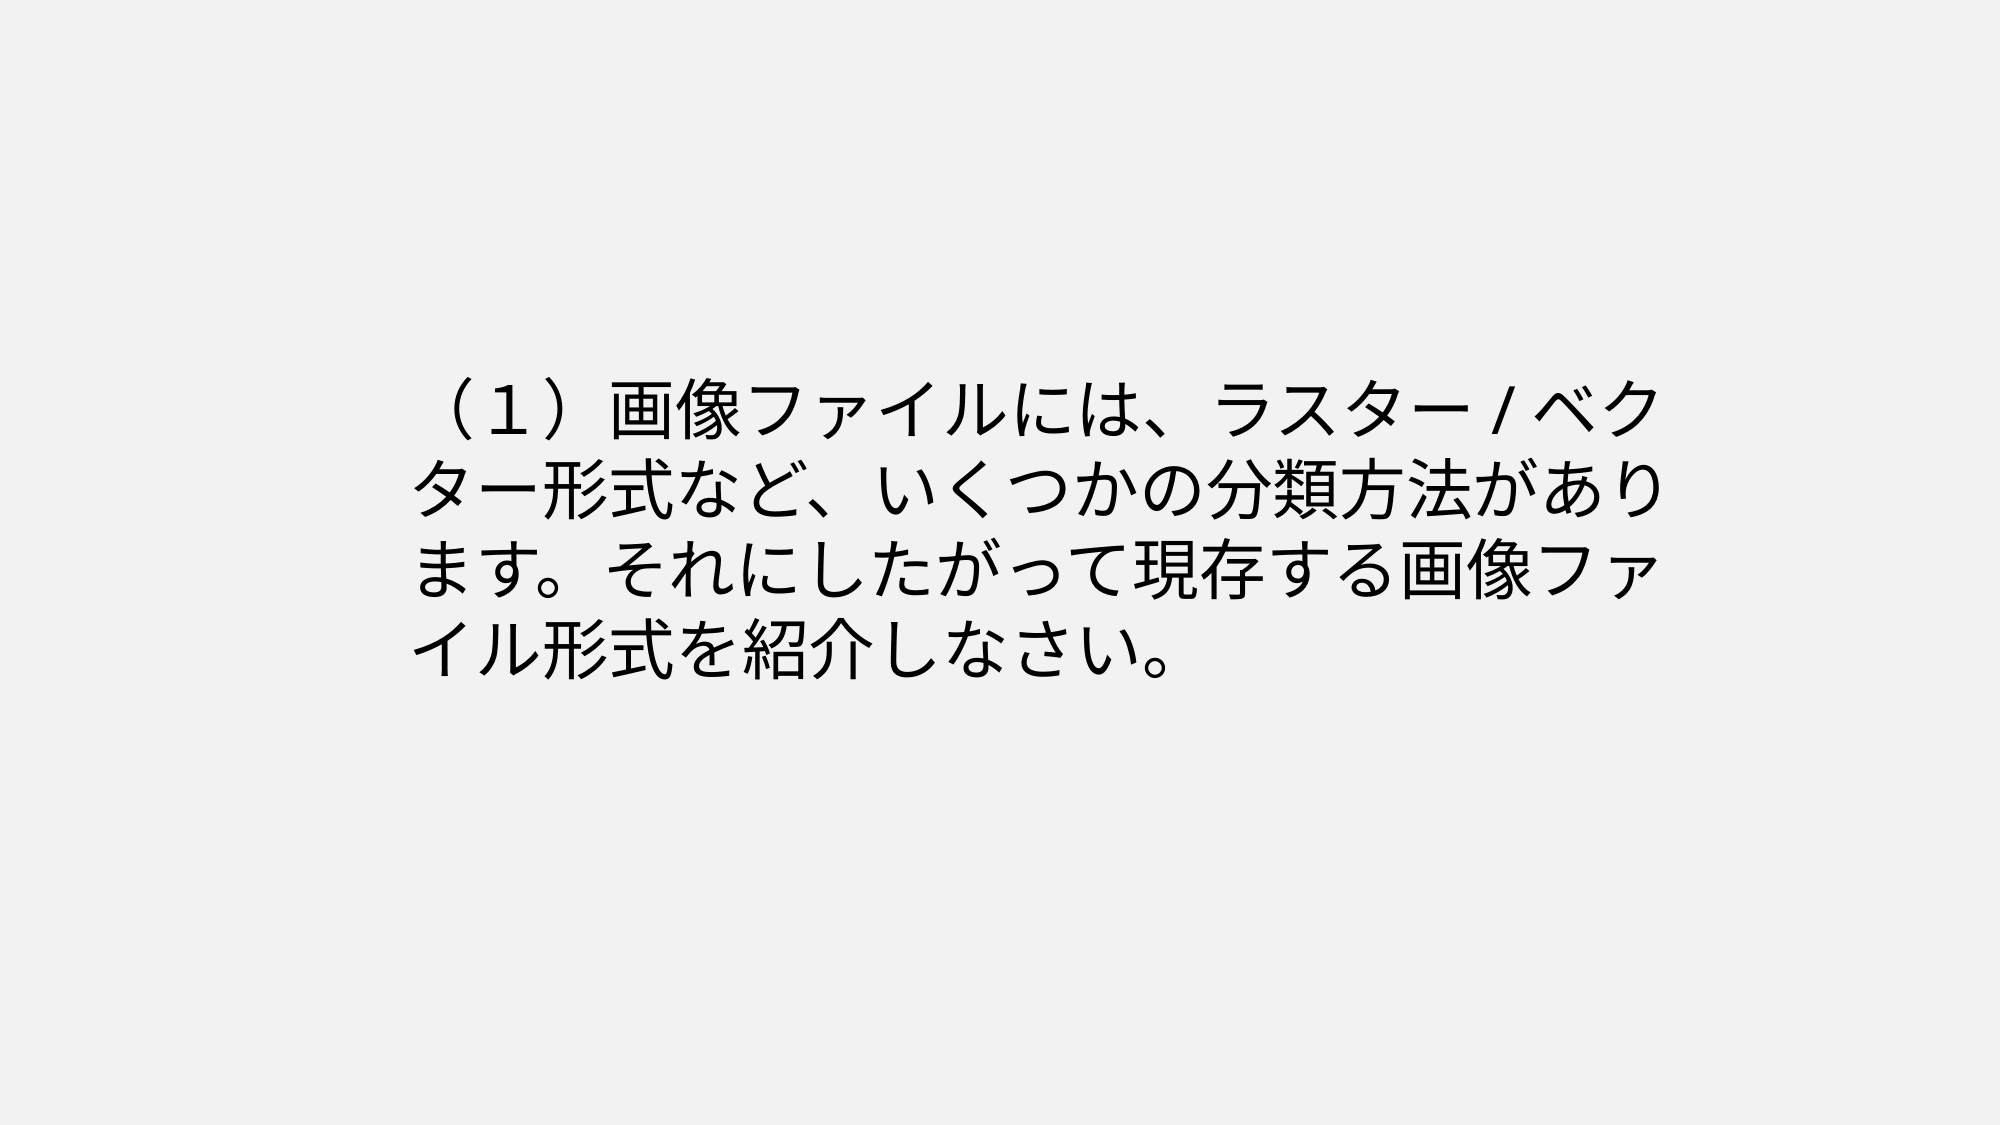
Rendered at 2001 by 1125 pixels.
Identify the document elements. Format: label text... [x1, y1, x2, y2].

text_box （１）画像ファイルには、ラスター/ベクター形式など、いくつかの分類方法があります。それにしたがって現存する画像ファイル形式を紹介しなさい。 [393, 360, 1719, 775]
